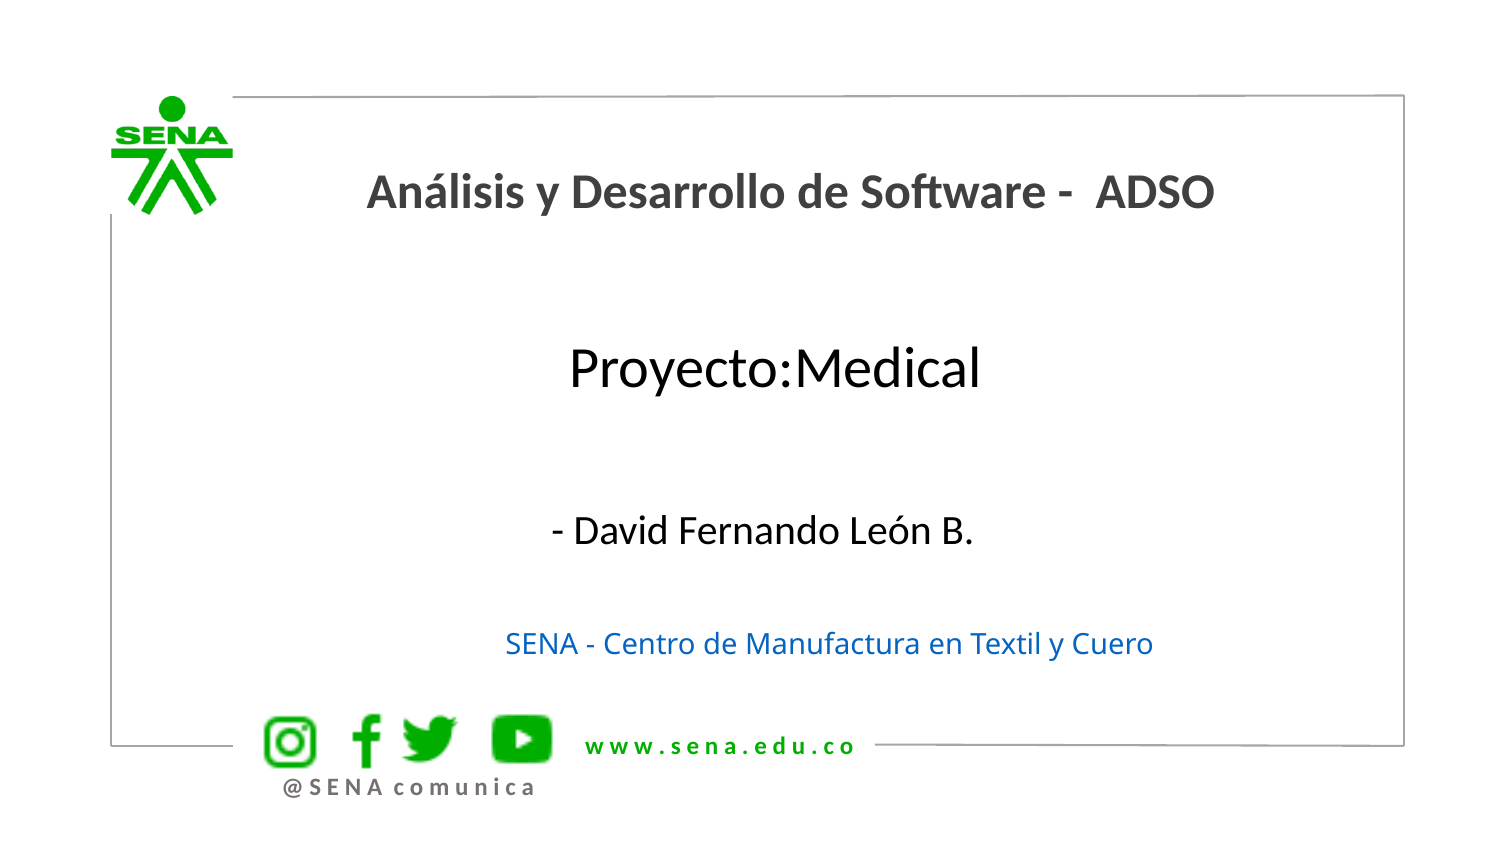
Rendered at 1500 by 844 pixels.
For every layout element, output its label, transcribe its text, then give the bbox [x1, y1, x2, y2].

picture [111, 95, 233, 215]
text_box SENA - Centro de Manufactura en Textil y Cuero [487, 617, 1188, 673]
text_box Proyecto:Medical [351, 321, 1200, 407]
text_box Análisis y Desarrollo de Software - ADSO [351, 151, 1277, 227]
text_box @ S E N A c o m u n i c a [265, 757, 551, 814]
text_box - David Fernando León B. [338, 495, 1187, 561]
text_box w w w . s e n a . e d u . c o [568, 719, 890, 770]
picture [248, 690, 465, 789]
picture [481, 704, 568, 773]
